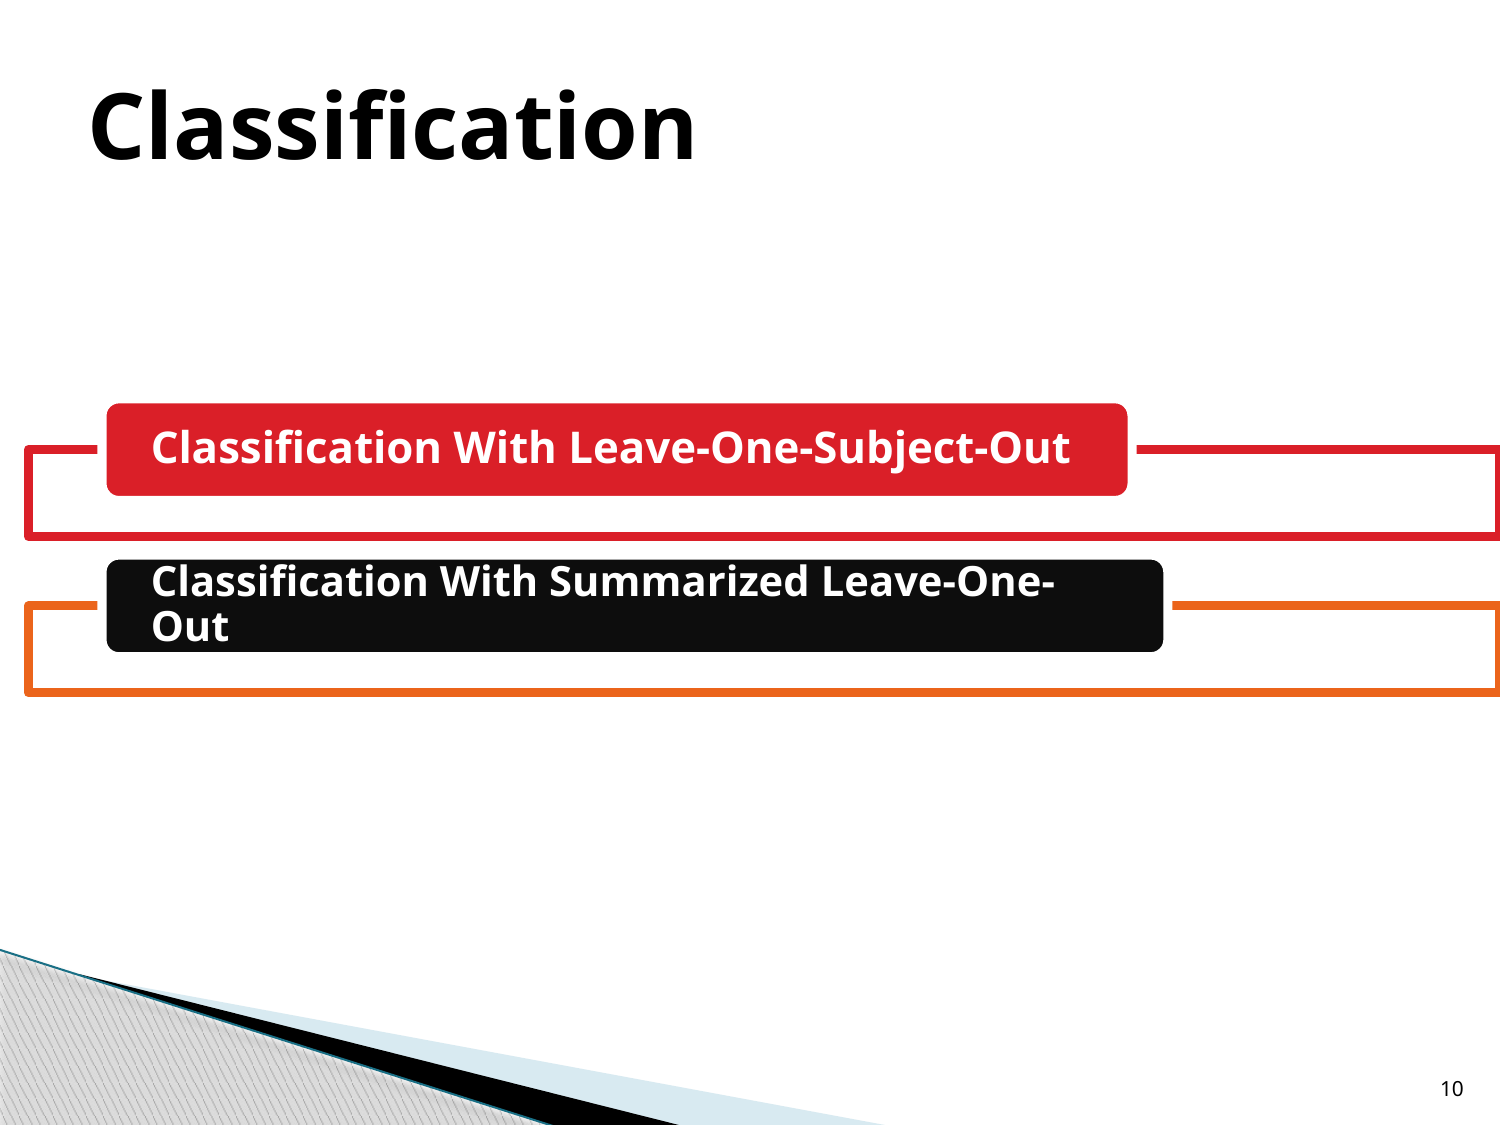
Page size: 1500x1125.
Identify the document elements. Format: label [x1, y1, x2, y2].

text_box [28, 0, 1500, 1125]
